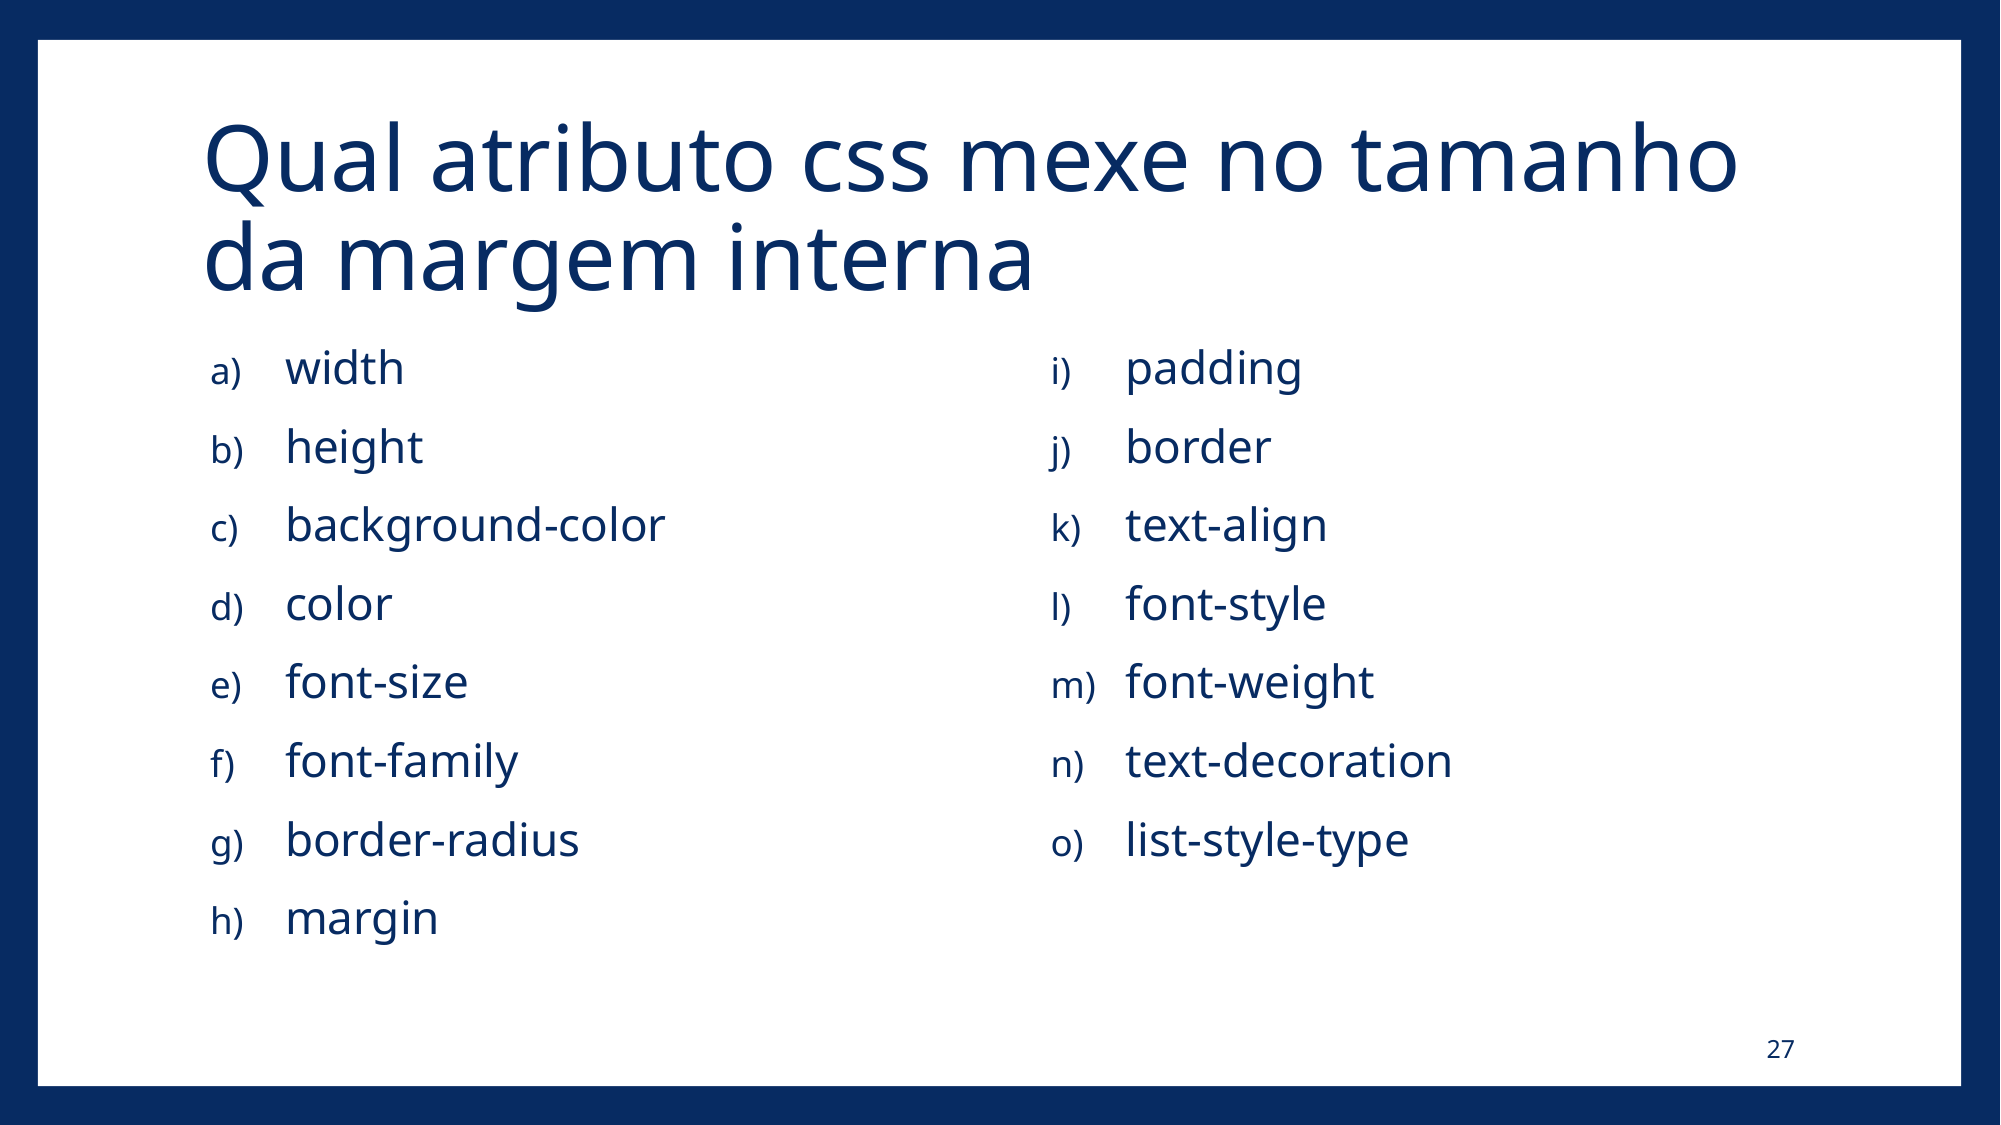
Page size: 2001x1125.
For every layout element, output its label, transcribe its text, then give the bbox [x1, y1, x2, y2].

list width height background-color color font-size font-family border-radius margin [187, 337, 968, 998]
list padding border text-align font-style font-weight text-decoration list-style-type [1028, 337, 1809, 998]
title Qual atributo css mexe no tamanho da margem interna [187, 99, 1808, 323]
slide_number 27 [1530, 1020, 1811, 1081]
